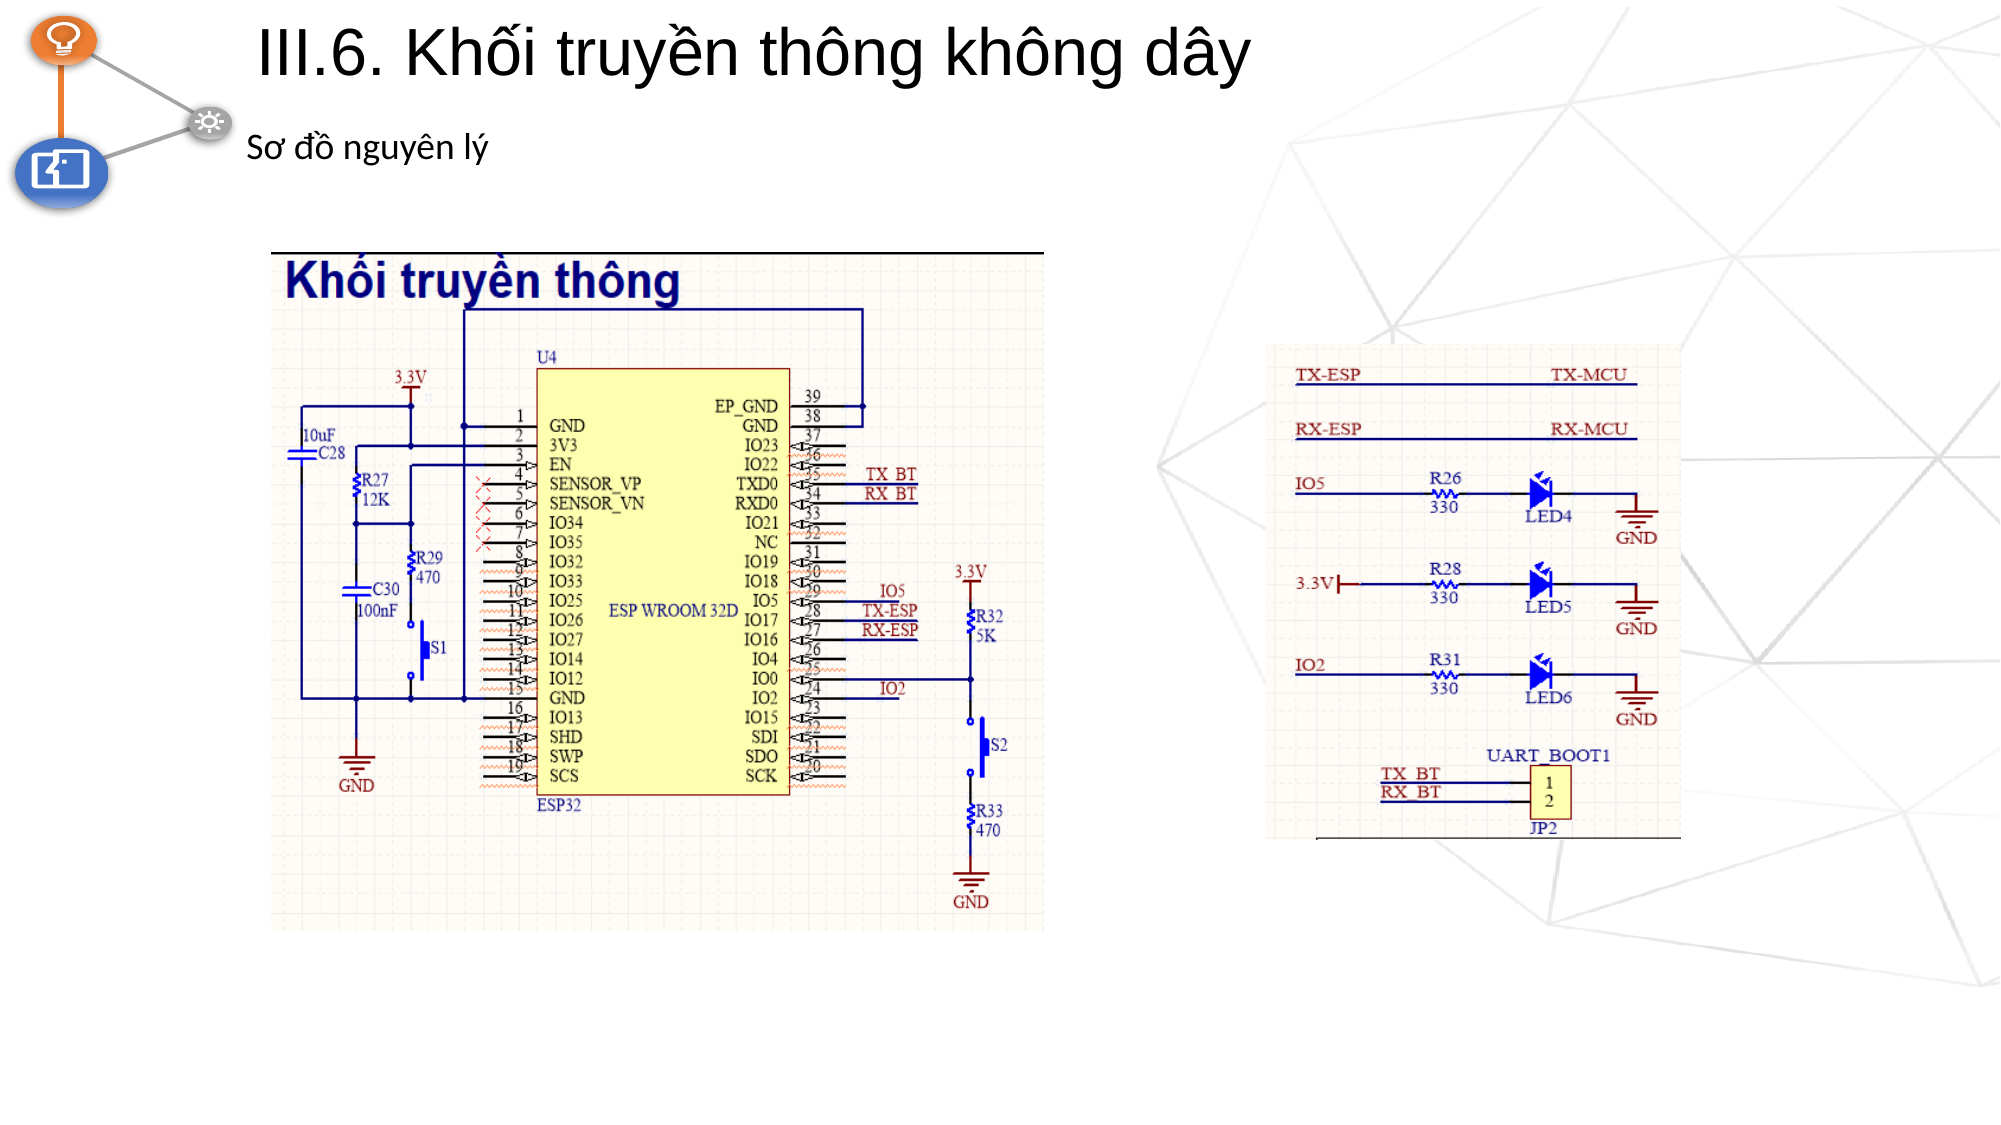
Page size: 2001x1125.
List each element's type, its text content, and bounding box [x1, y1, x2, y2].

text_box Sơ đồ nguyên lý [231, 115, 505, 175]
picture [1156, 7, 2001, 987]
picture [271, 252, 1044, 931]
title III.6. Khối truyền thông không dây [241, 0, 1863, 116]
